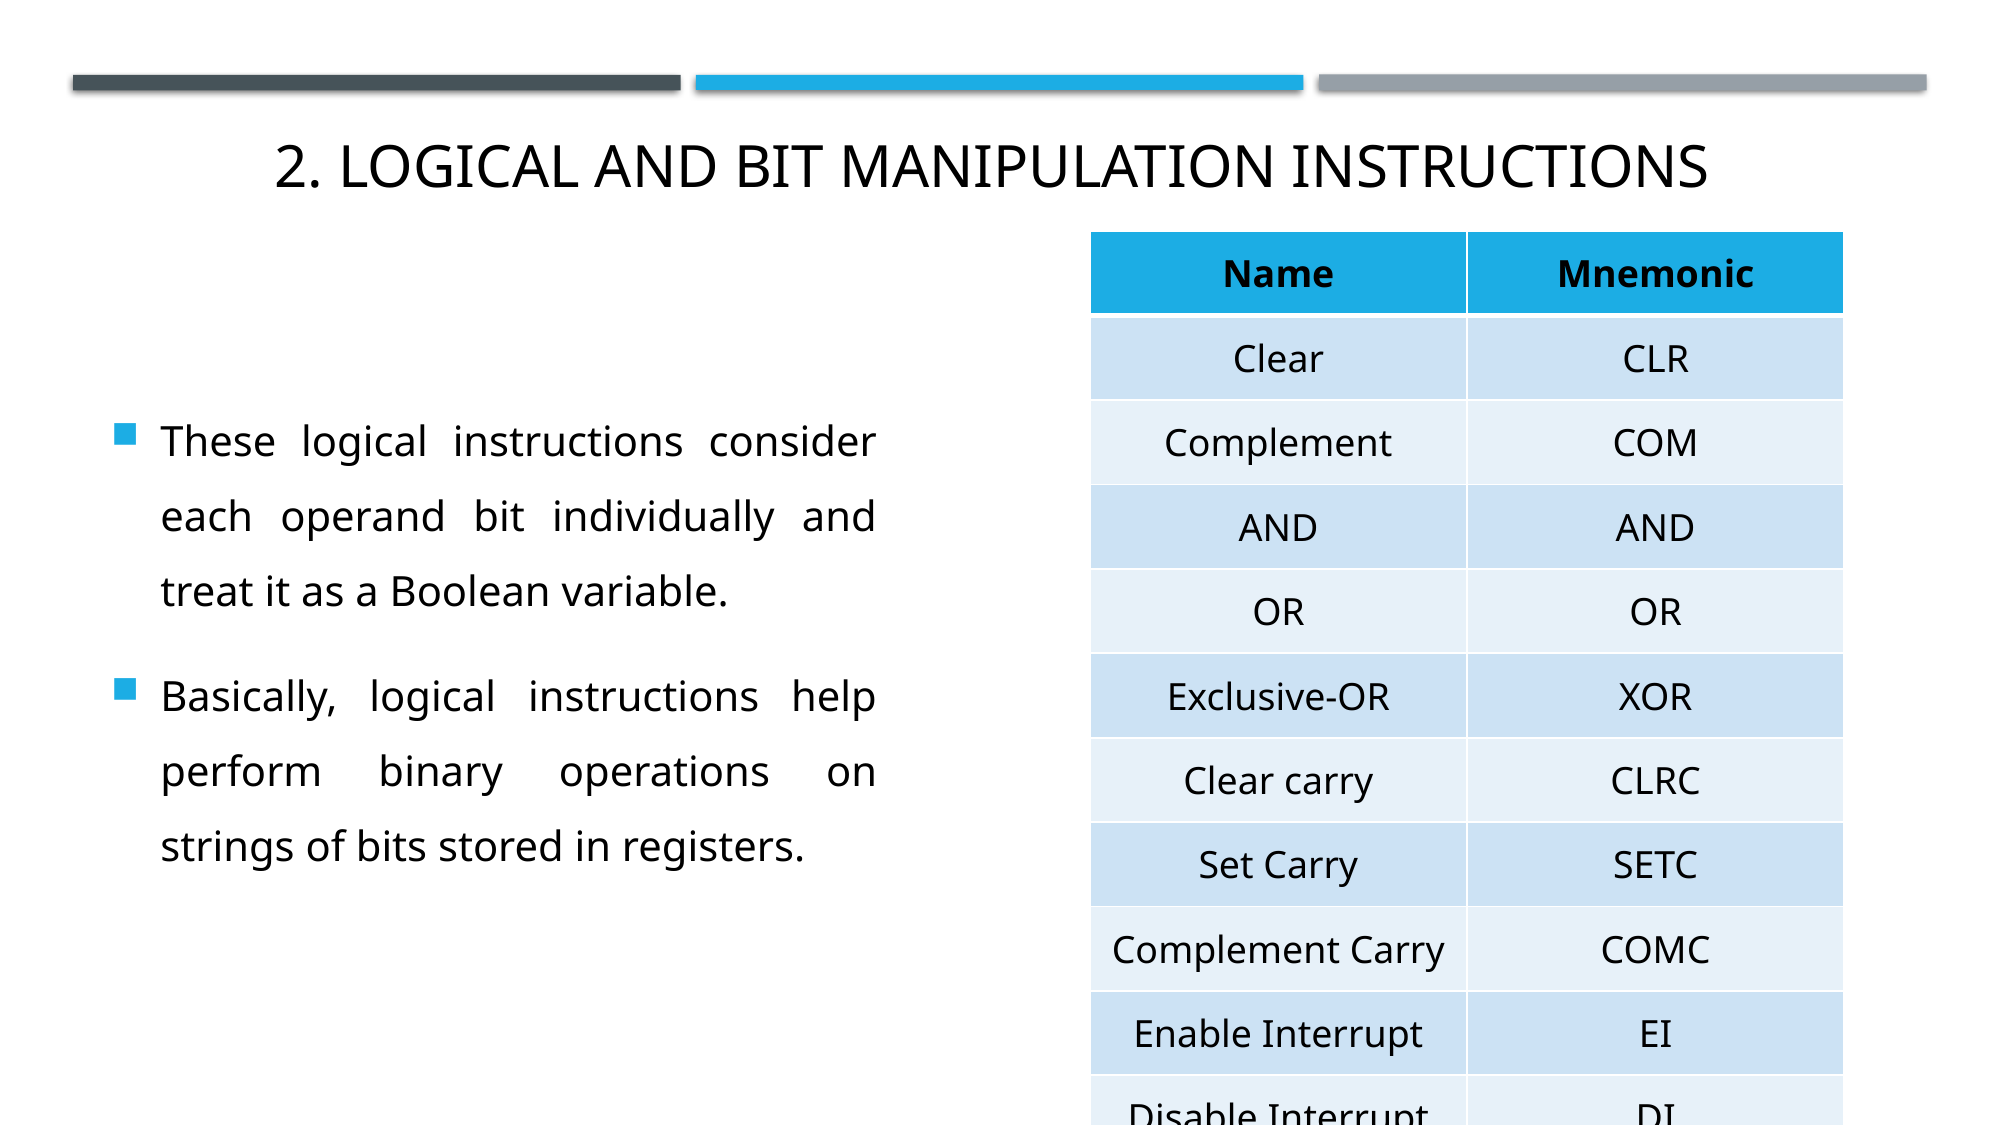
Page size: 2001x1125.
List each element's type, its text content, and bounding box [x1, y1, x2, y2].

table_cell Clear [1091, 318, 1466, 399]
table_header Mnemonic [1468, 232, 1843, 313]
title 2. Logical and bit manipulation instructions [95, 119, 1905, 207]
table_cell Enable Interrupt [1091, 992, 1466, 1074]
table_cell DI [1468, 1076, 1843, 1125]
table_cell Complement Carry [1091, 907, 1466, 990]
table_cell Clear carry [1091, 739, 1466, 821]
table_cell EI [1468, 992, 1843, 1074]
table_cell XOR [1468, 654, 1843, 737]
table_cell CLR [1468, 318, 1843, 399]
table_cell COM [1468, 401, 1843, 484]
table_cell OR [1091, 570, 1466, 652]
table_cell Set Carry [1091, 823, 1466, 906]
table_cell SETC [1468, 823, 1843, 906]
table_cell CLRC [1468, 739, 1843, 821]
table_cell Exclusive-OR [1091, 654, 1466, 737]
table_cell Disable Interrupt [1091, 1076, 1466, 1125]
table_cell AND [1091, 485, 1466, 568]
list These logical instructions consider each operand bit individually and treat it as a Boolean variable. Basically, logical instructions help perform binary operations on strings of bits stored in registers. [95, 254, 893, 1006]
table_cell COMC [1468, 907, 1843, 990]
table_cell AND [1468, 485, 1843, 568]
table_header Name [1091, 232, 1466, 313]
table_cell OR [1468, 570, 1843, 652]
table_cell Complement [1091, 401, 1466, 484]
